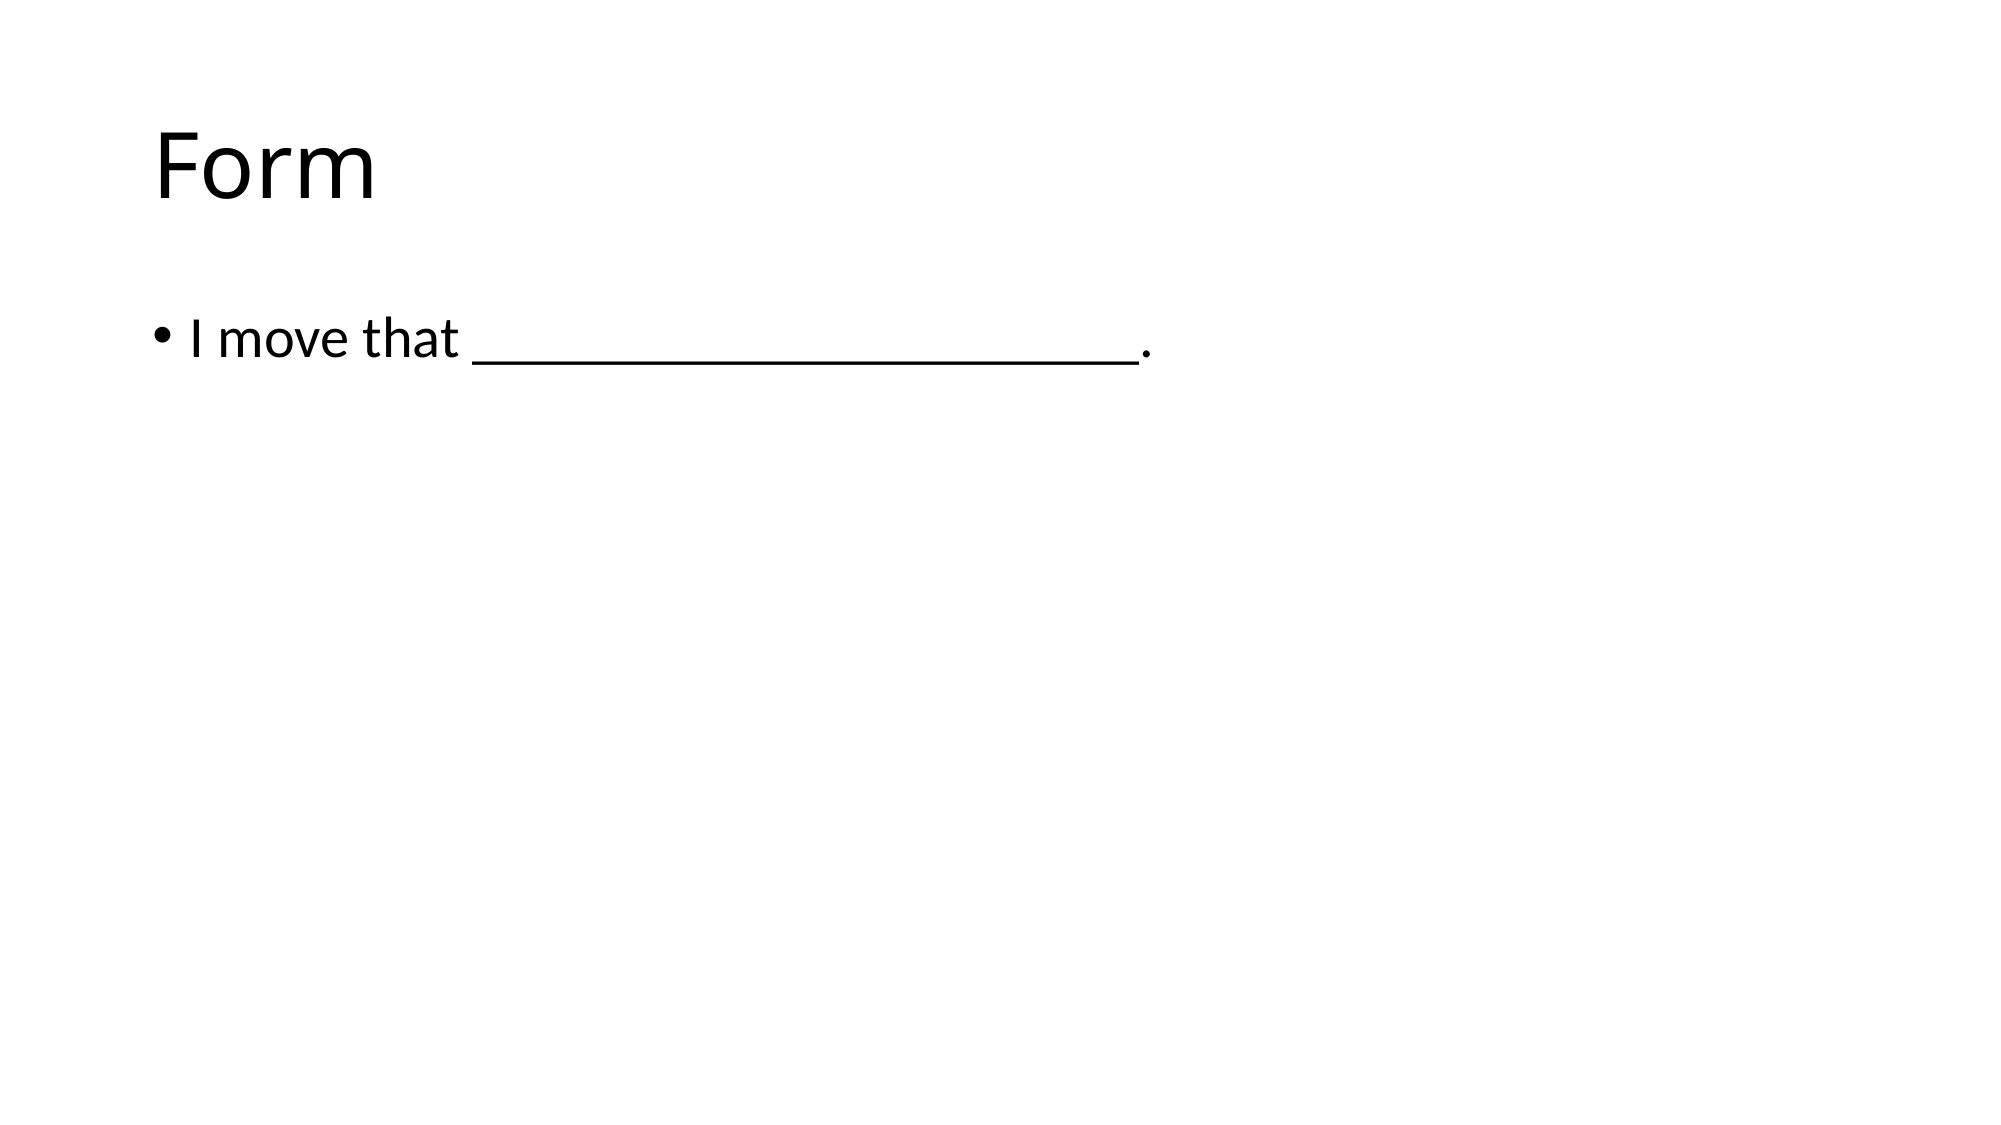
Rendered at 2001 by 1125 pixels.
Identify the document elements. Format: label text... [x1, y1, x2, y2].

title Form [137, 59, 1863, 278]
list I move that _______________________. [137, 299, 1863, 1014]
